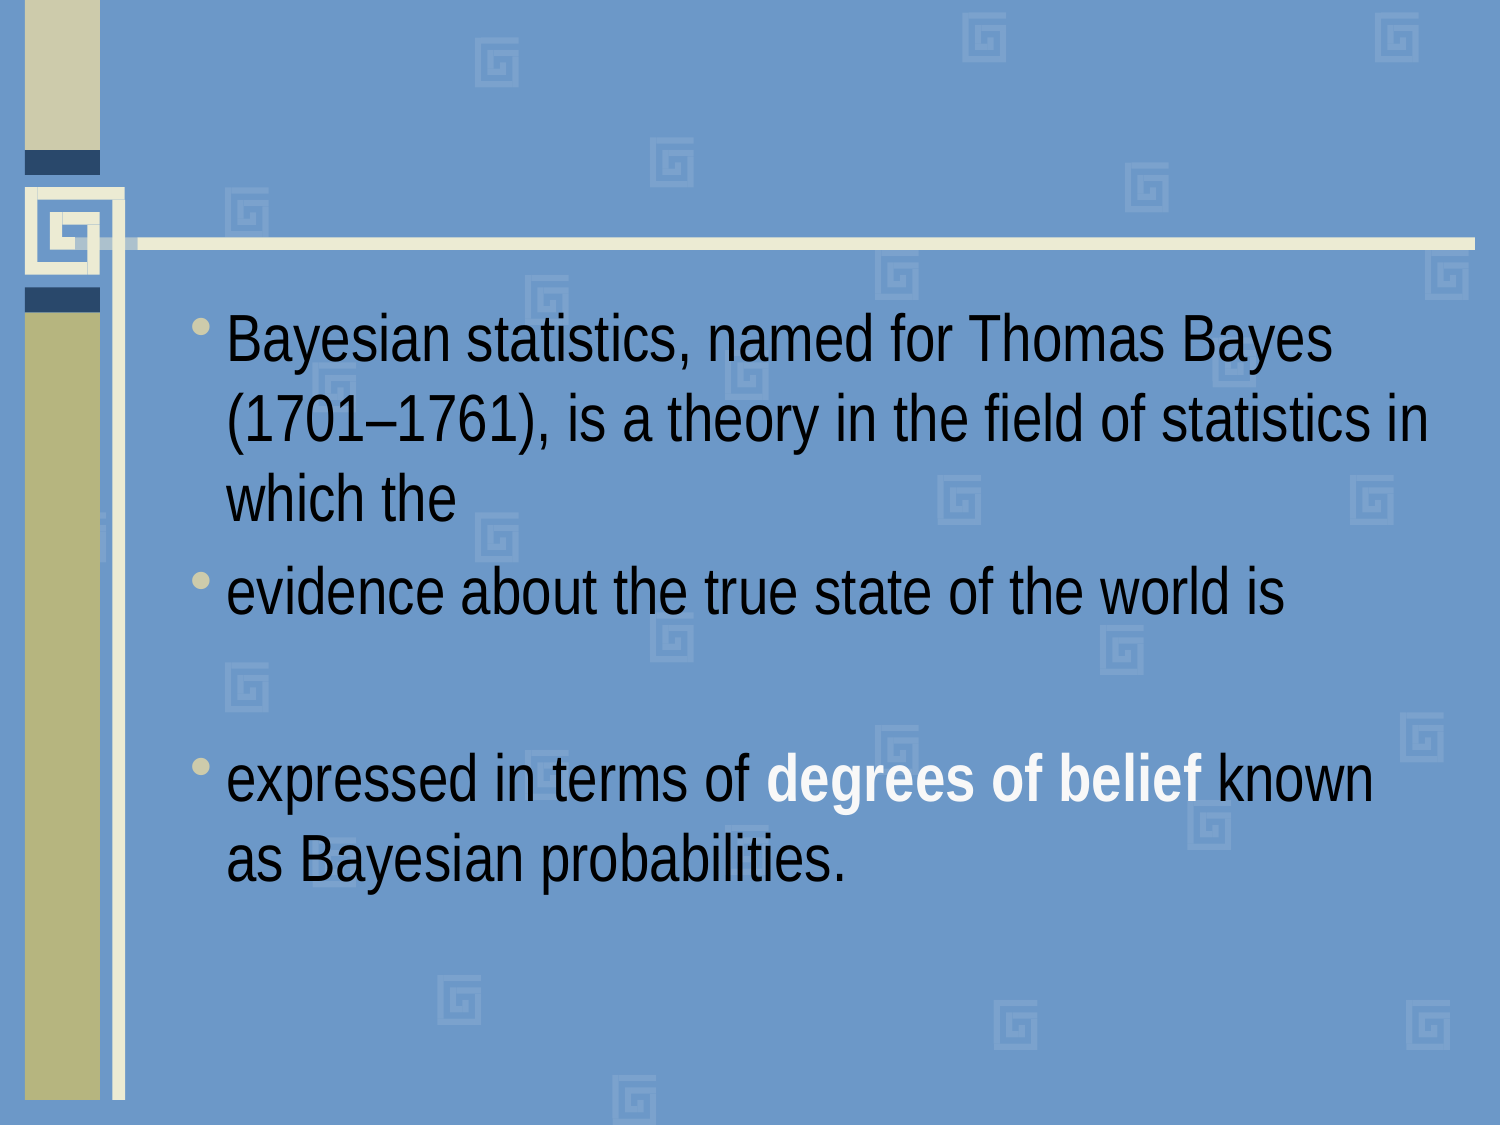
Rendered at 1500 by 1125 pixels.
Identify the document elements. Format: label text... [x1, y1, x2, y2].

list Bayesian statistics, named for Thomas Bayes (1701–1761), is a theory in the field of statistics in which the evidence about the true state of the world is expressed in terms of degrees of belief known as Bayesian probabilities. [174, 287, 1450, 963]
